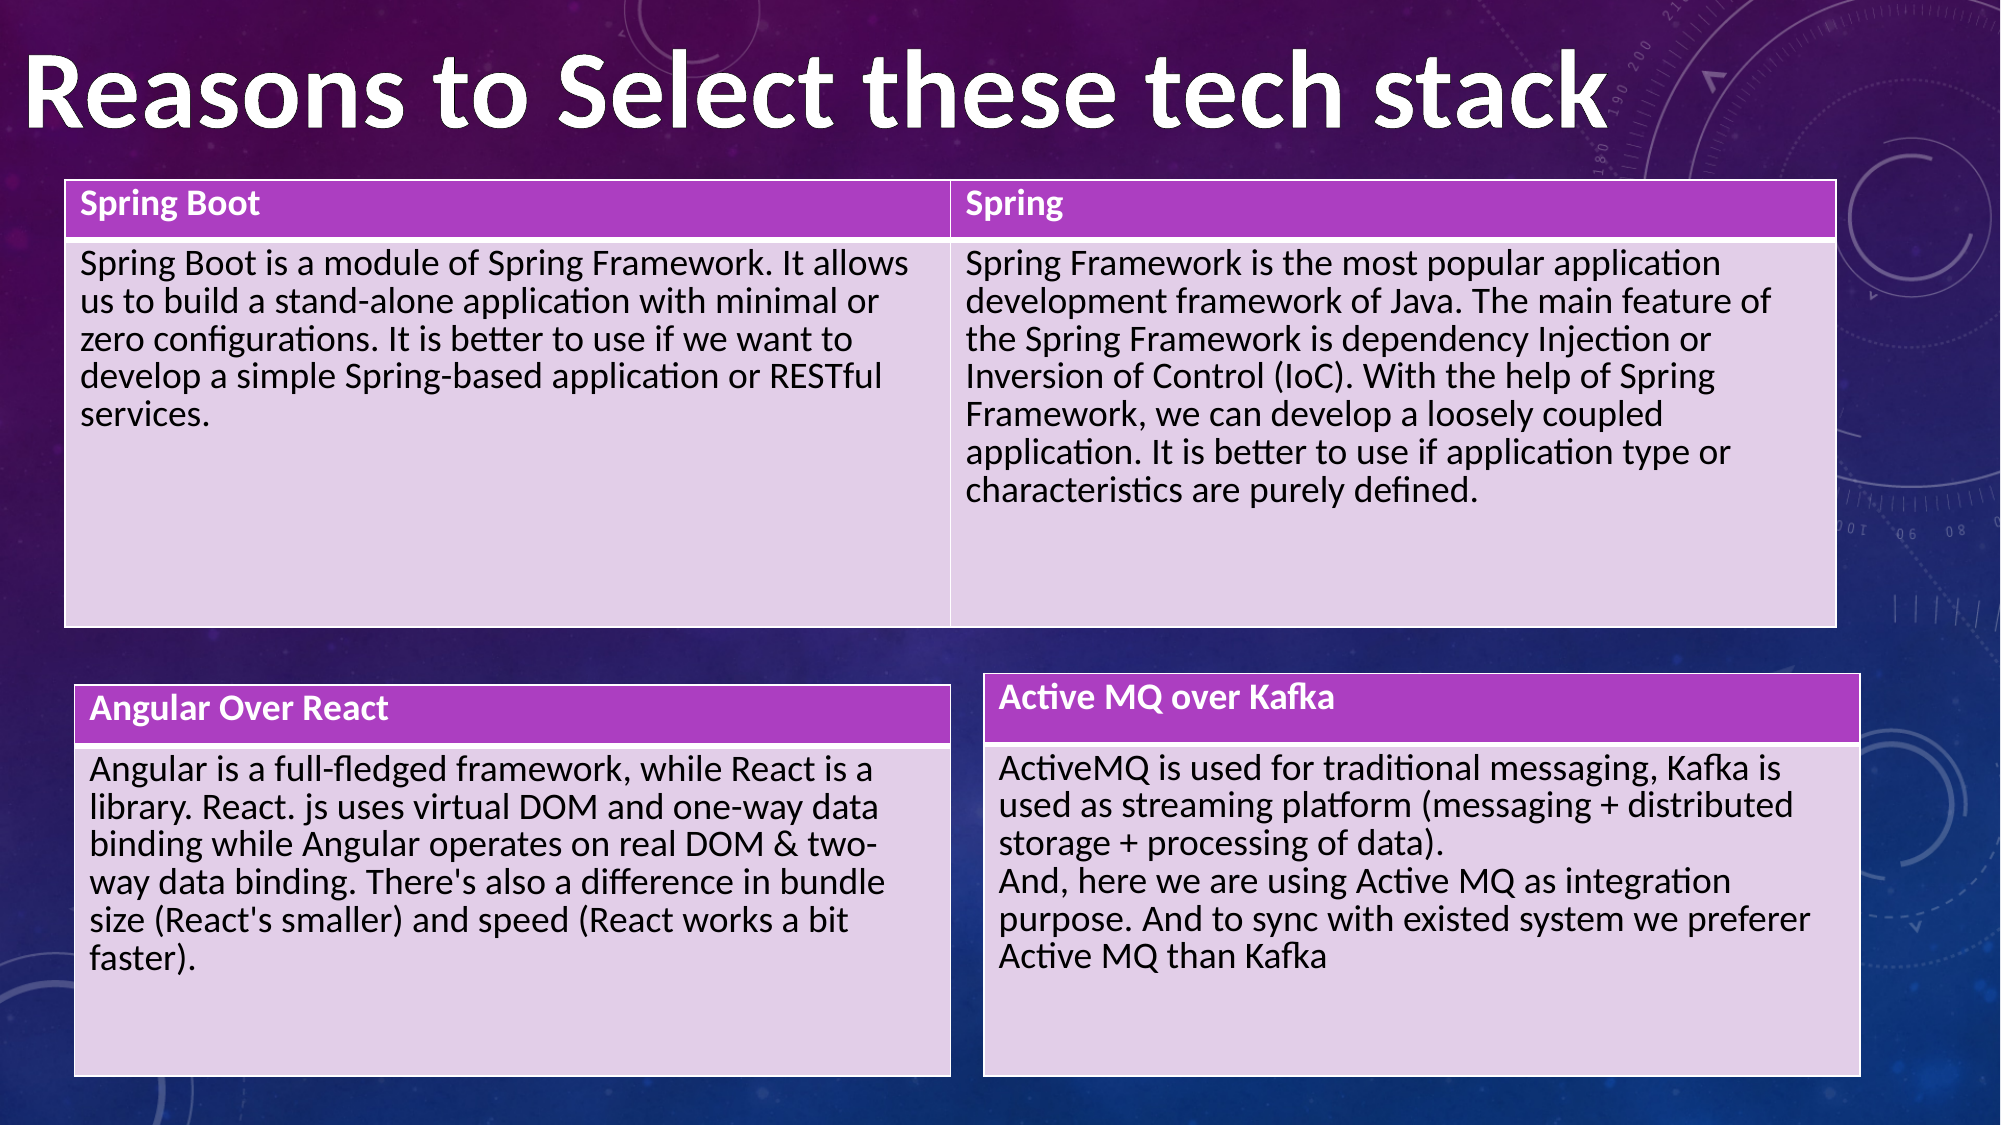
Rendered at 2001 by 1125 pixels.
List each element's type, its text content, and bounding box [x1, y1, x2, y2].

table_header Angular Over React [75, 686, 950, 743]
table_cell ActiveMQ is used for traditional messaging, Kafka is used as streaming platform (messaging + distributed storage + processing of data). And, here we are using Active MQ as integration purpose. And to sync with existed system we preferer Active MQ than Kafka [985, 747, 1859, 1075]
table_header Spring Boot [66, 181, 950, 237]
table_cell Spring Framework is the most popular application development framework of Java. The main feature of the Spring Framework is dependency Injection or Inversion of Control (IoC). With the help of Spring Framework, we can develop a loosely coupled application. It is better to use if application type or characteristics are purely defined. [951, 243, 1835, 626]
table_header Spring [951, 181, 1835, 237]
table_header Active MQ over Kafka [985, 674, 1859, 742]
text_box Reasons to Select these tech stack [6, 7, 1626, 158]
picture [0, 0, 2001, 1125]
table_cell Angular is a full-fledged framework, while React is a library. React. js uses virtual DOM and one-way data binding while Angular operates on real DOM & two-way data binding. There's also a difference in bundle size (React's smaller) and speed (React works a bit faster). [75, 749, 950, 1075]
table_cell Spring Boot is a module of Spring Framework. It allows us to build a stand-alone application with minimal or zero configurations. It is better to use if we want to develop a simple Spring-based application or RESTful services. [66, 243, 950, 626]
